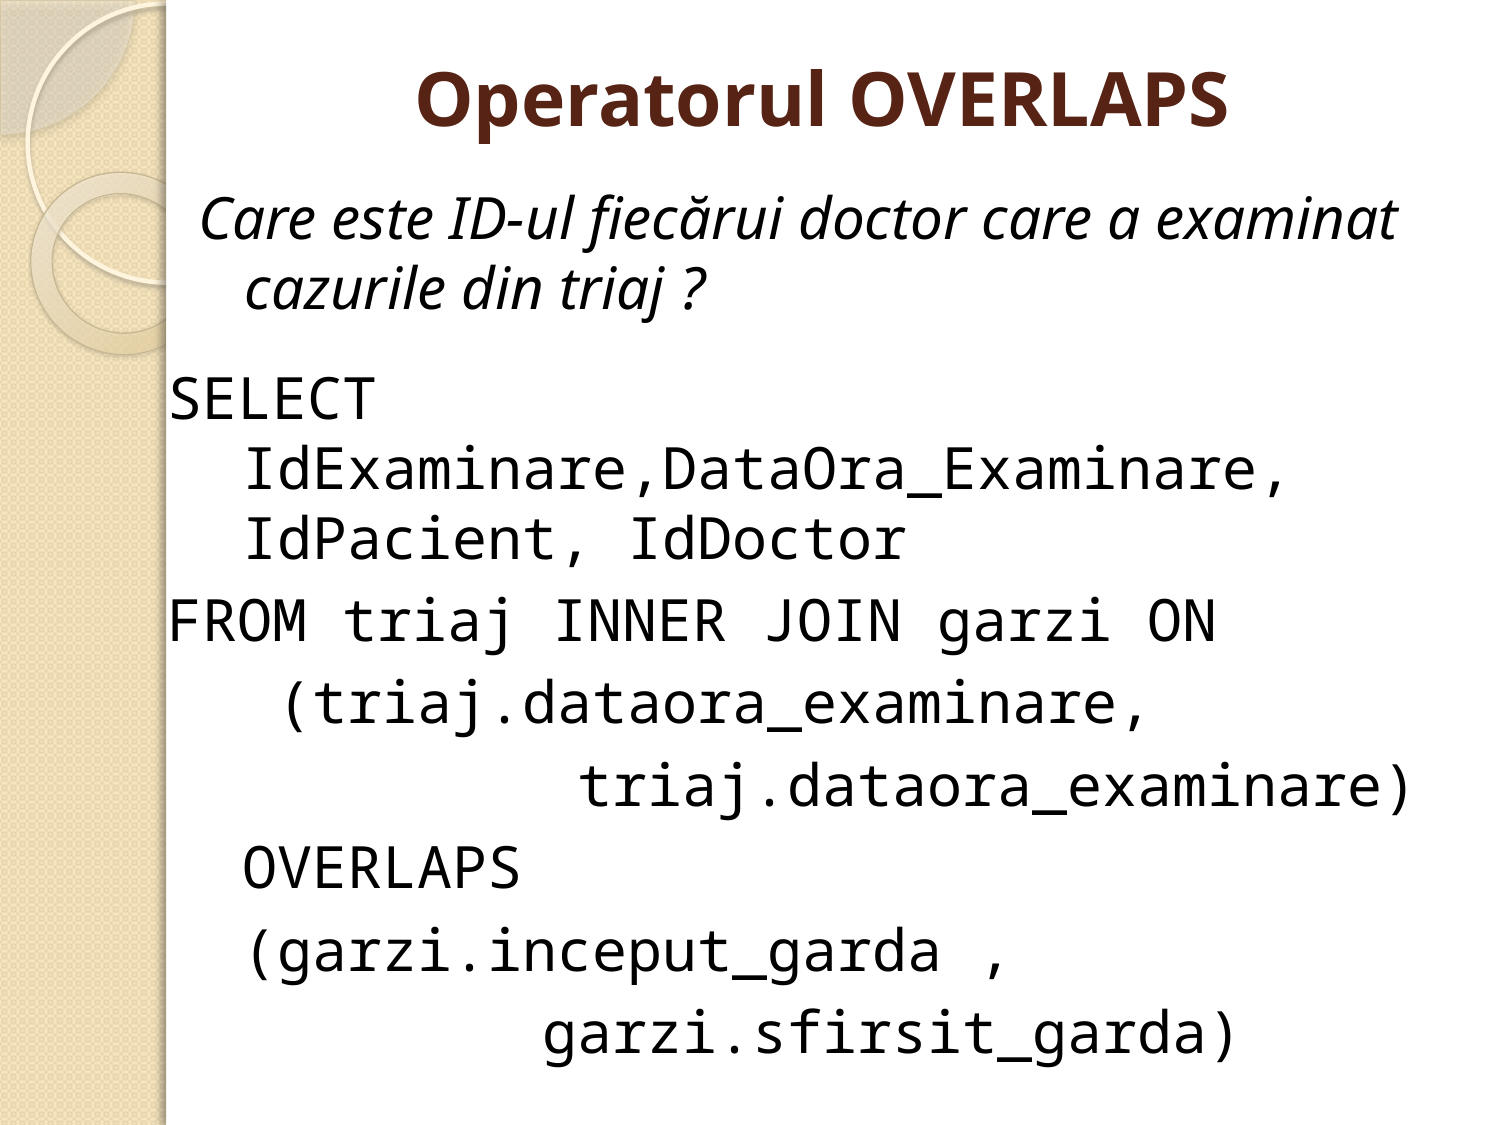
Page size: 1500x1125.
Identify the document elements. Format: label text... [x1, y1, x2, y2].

list SELECT IdExaminare,DataOra_Examinare, IdPacient, IdDoctor FROM triaj INNER JOIN garzi ON (triaj.dataora_examinare, triaj.dataora_examinare) OVERLAPS (garzi.inceput_garda , garzi.sfirsit_garda) [138, 353, 1466, 1103]
text_box Care este ID-ul fiecărui doctor care a examinat cazurile din triaj ? [170, 174, 1459, 362]
title Operatorul OVERLAPS [179, 2, 1466, 190]
